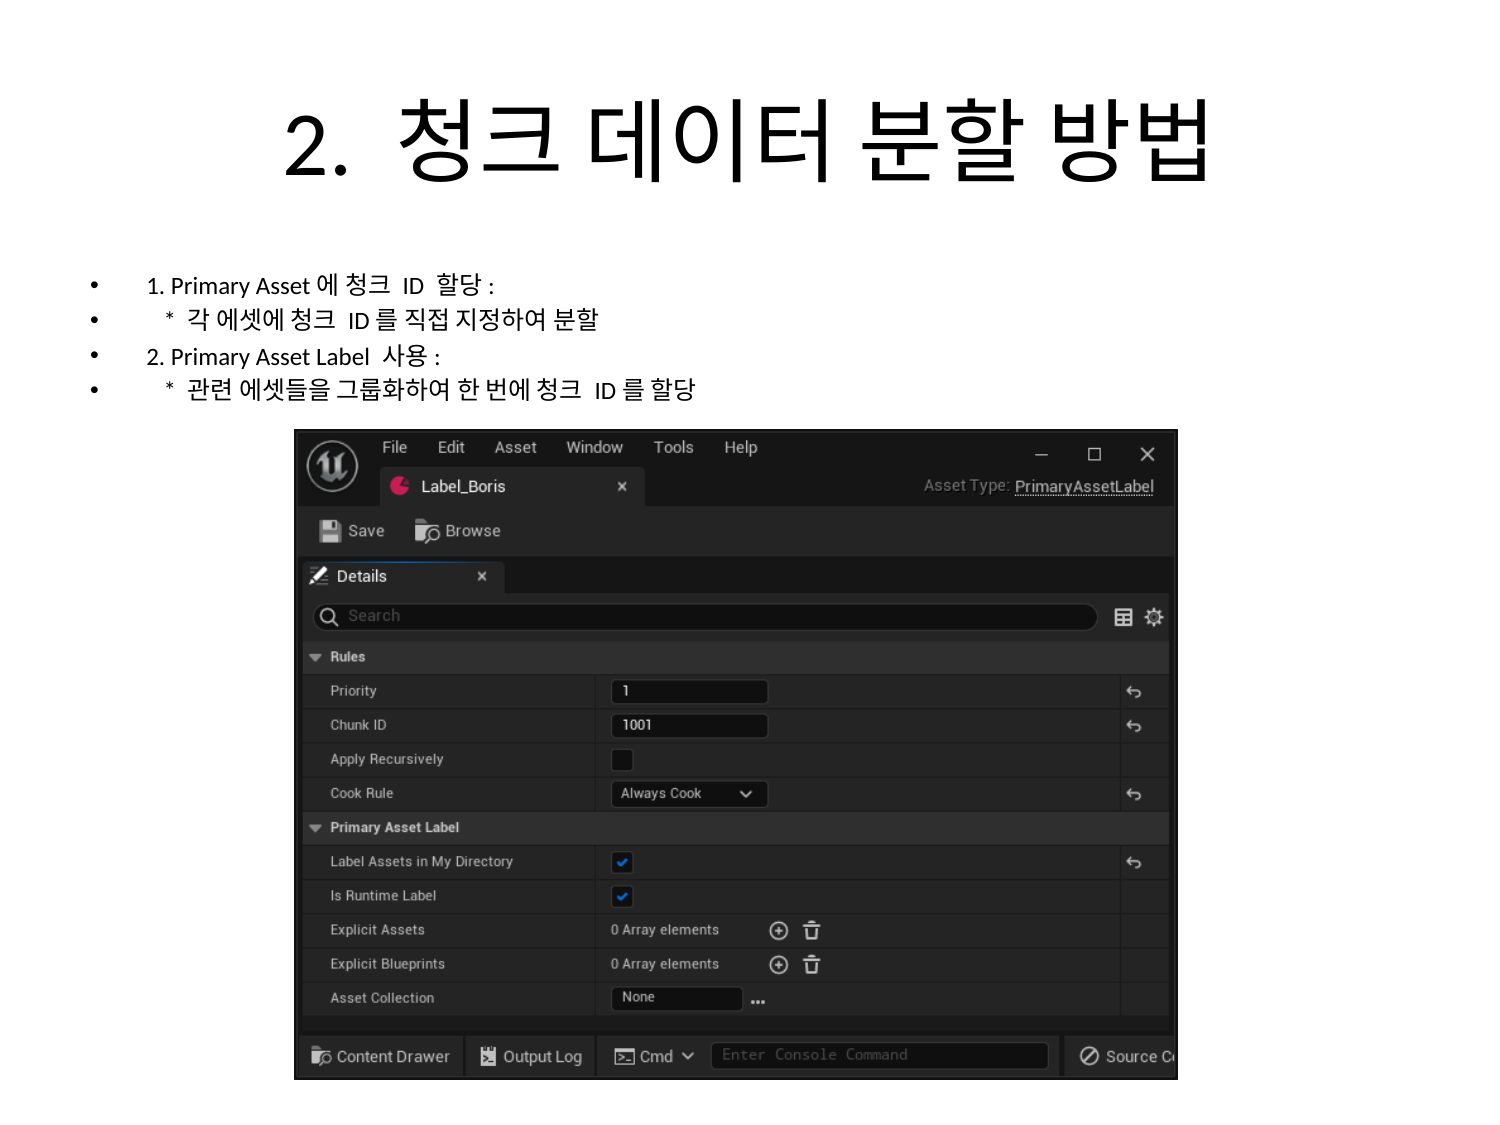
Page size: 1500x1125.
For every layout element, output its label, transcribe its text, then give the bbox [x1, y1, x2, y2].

picture [294, 429, 1179, 1081]
list 1. Primary Asset에 청크 ID 할당: * 각 에셋에 청크 ID를 직접 지정하여 분할 2. Primary Asset Label 사용: * 관련 에셋들을 그룹화하여 한 번에 청크 ID를 할당 [75, 262, 1425, 1005]
title 2. 청크 데이터 분할 방법 [75, 45, 1425, 233]
